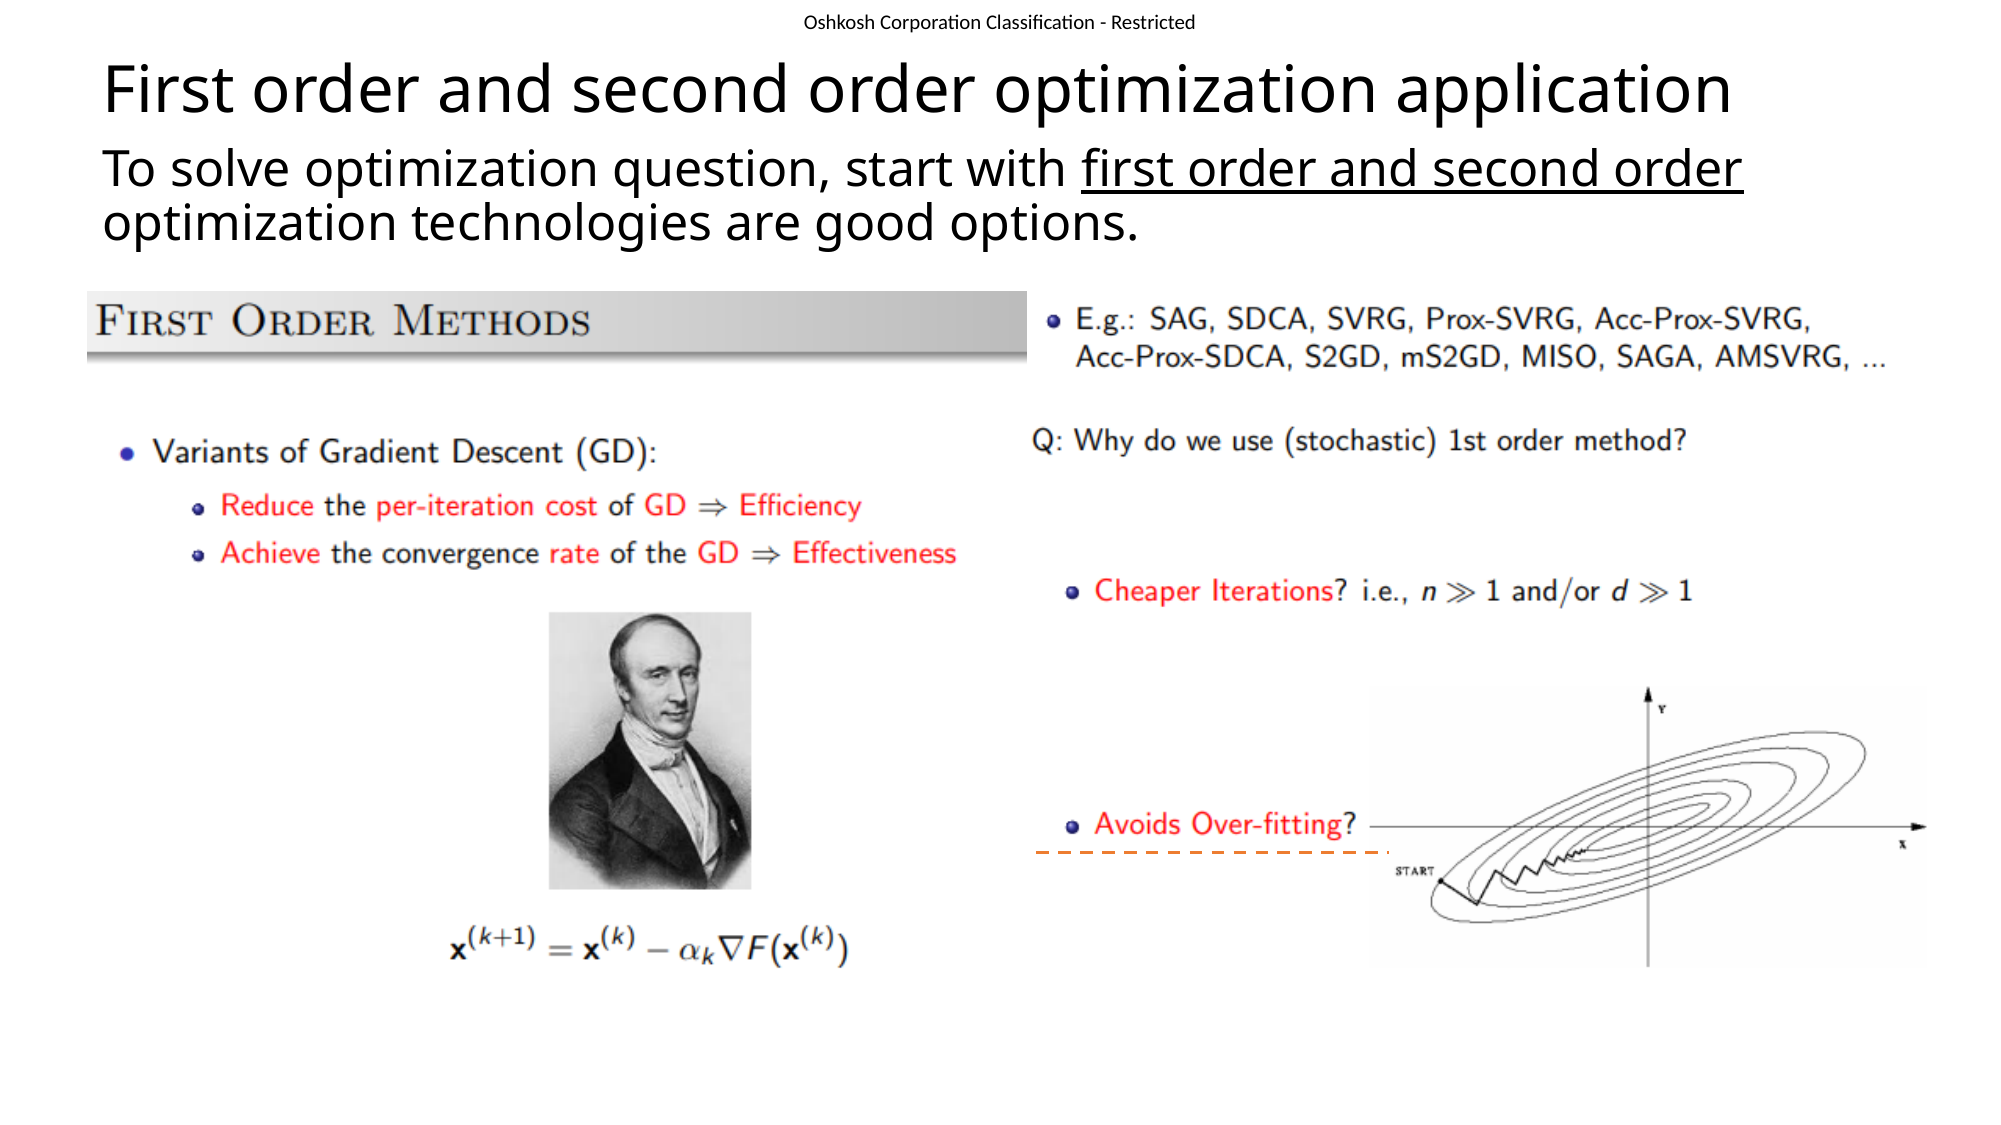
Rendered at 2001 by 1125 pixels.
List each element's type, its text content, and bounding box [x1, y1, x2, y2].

text_box To solve optimization question, start with first order and second order optimization technologies are good options. [87, 128, 1863, 267]
title First order and second order optimization application [87, 22, 1863, 128]
picture [87, 279, 1958, 997]
